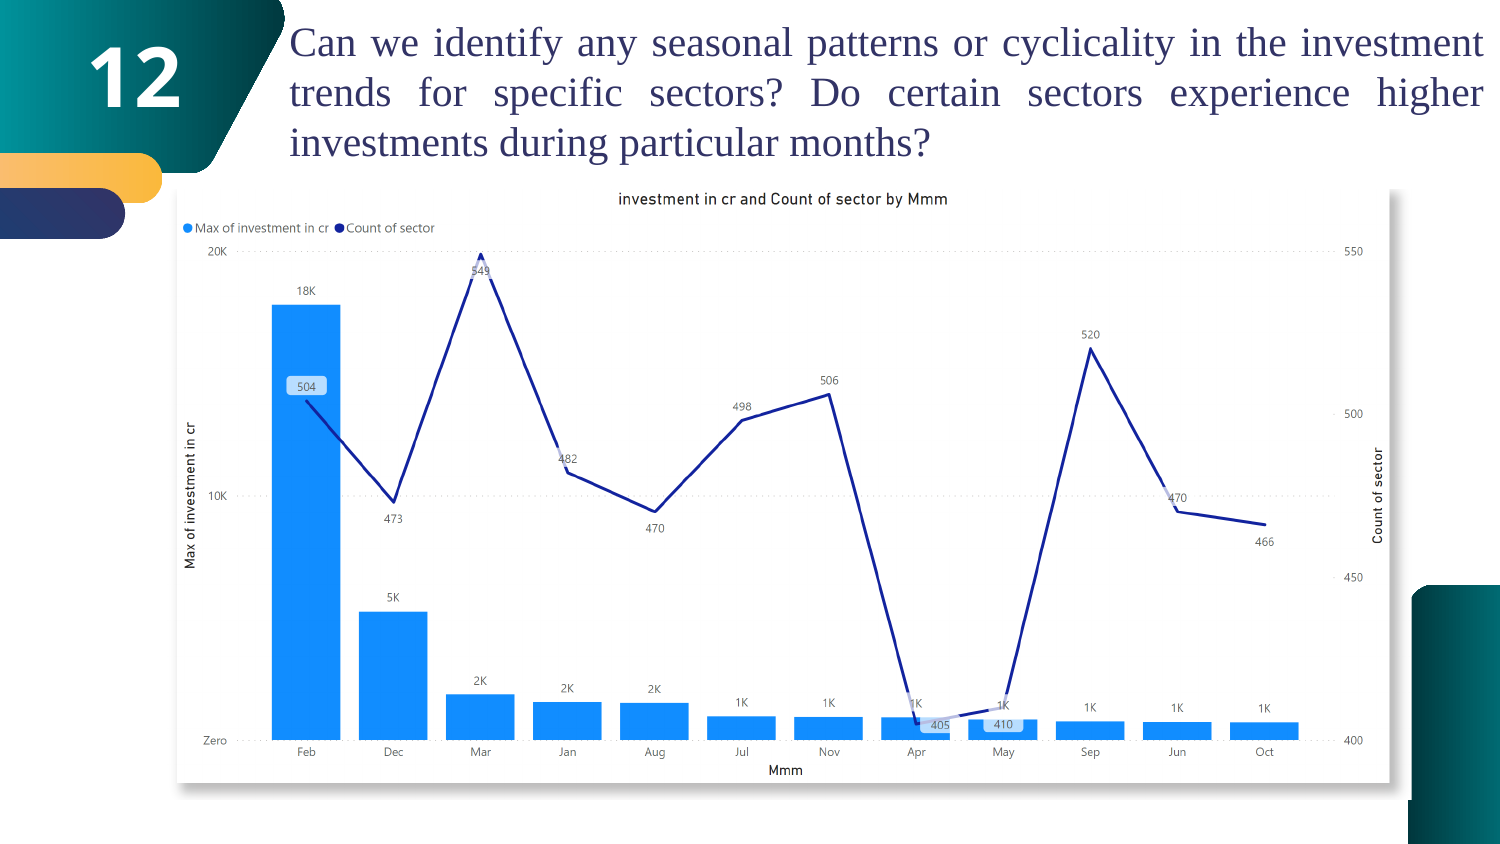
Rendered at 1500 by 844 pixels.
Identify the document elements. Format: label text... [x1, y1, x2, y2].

picture [167, 189, 1412, 800]
text_box 12 [72, 16, 888, 132]
title Can we identify any seasonal patterns or cyclicality in the investment trends for specific sectors? Do certain sectors experience higher investments during particular months? [274, 0, 1500, 174]
